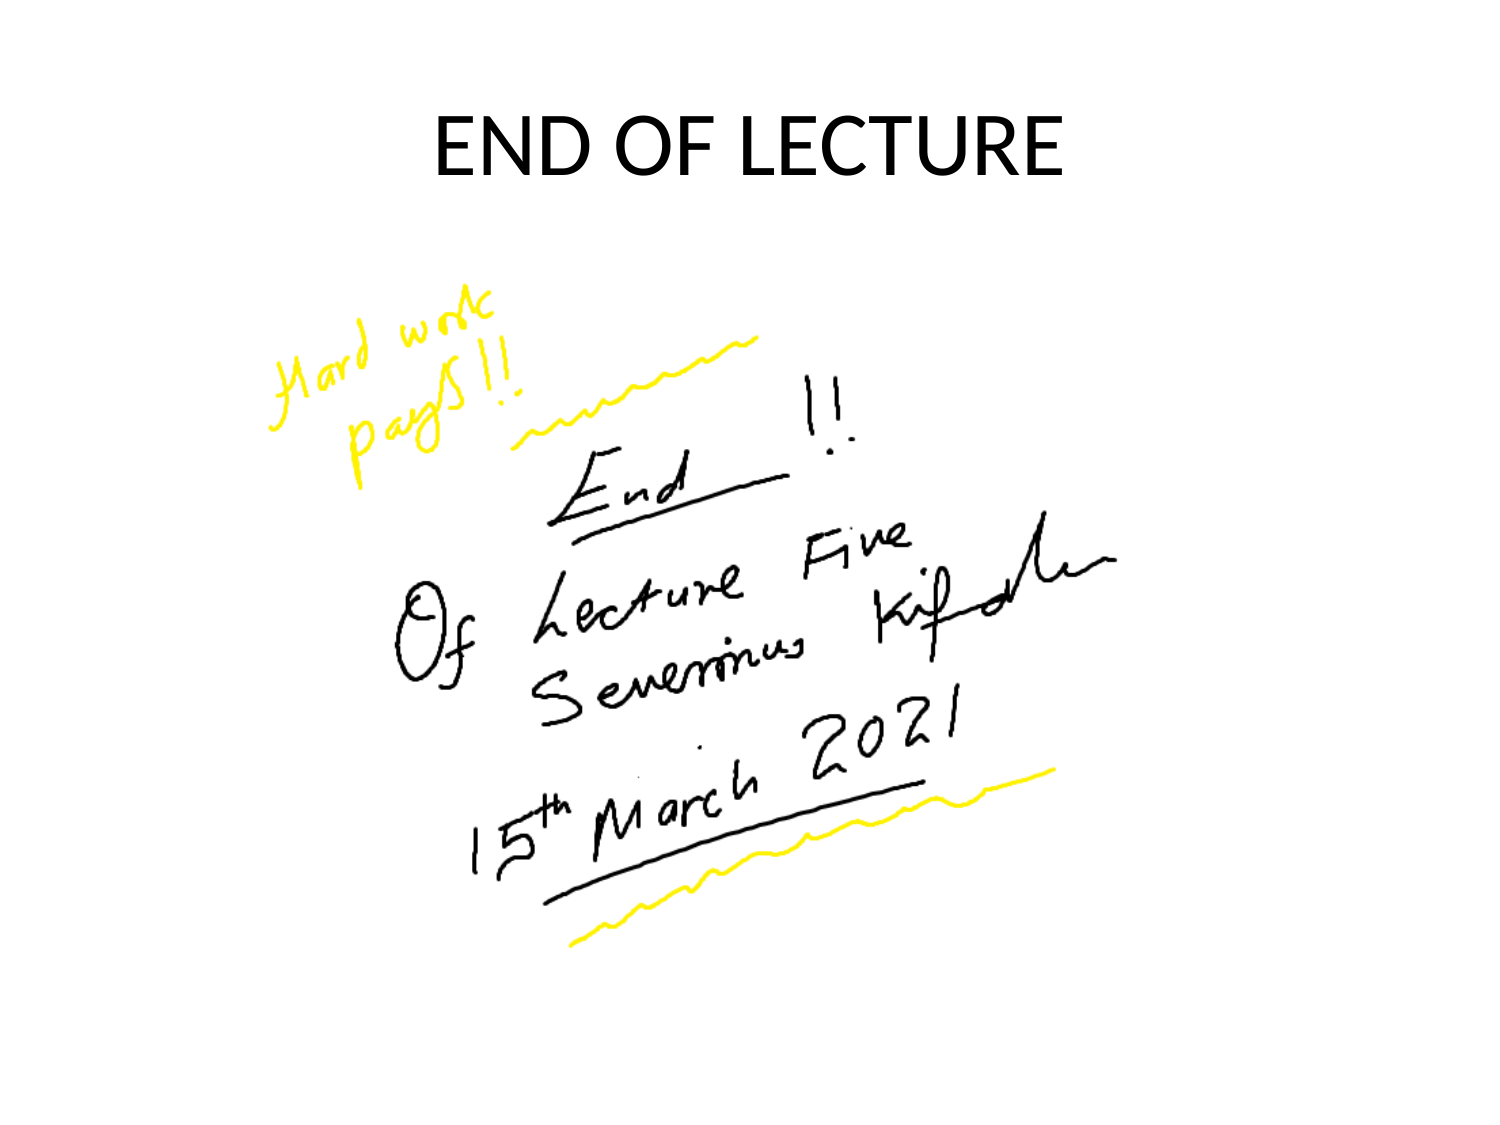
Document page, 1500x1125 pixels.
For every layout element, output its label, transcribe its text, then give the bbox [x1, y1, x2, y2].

title END OF LECTURE [75, 45, 1425, 233]
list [185, 262, 1315, 1006]
